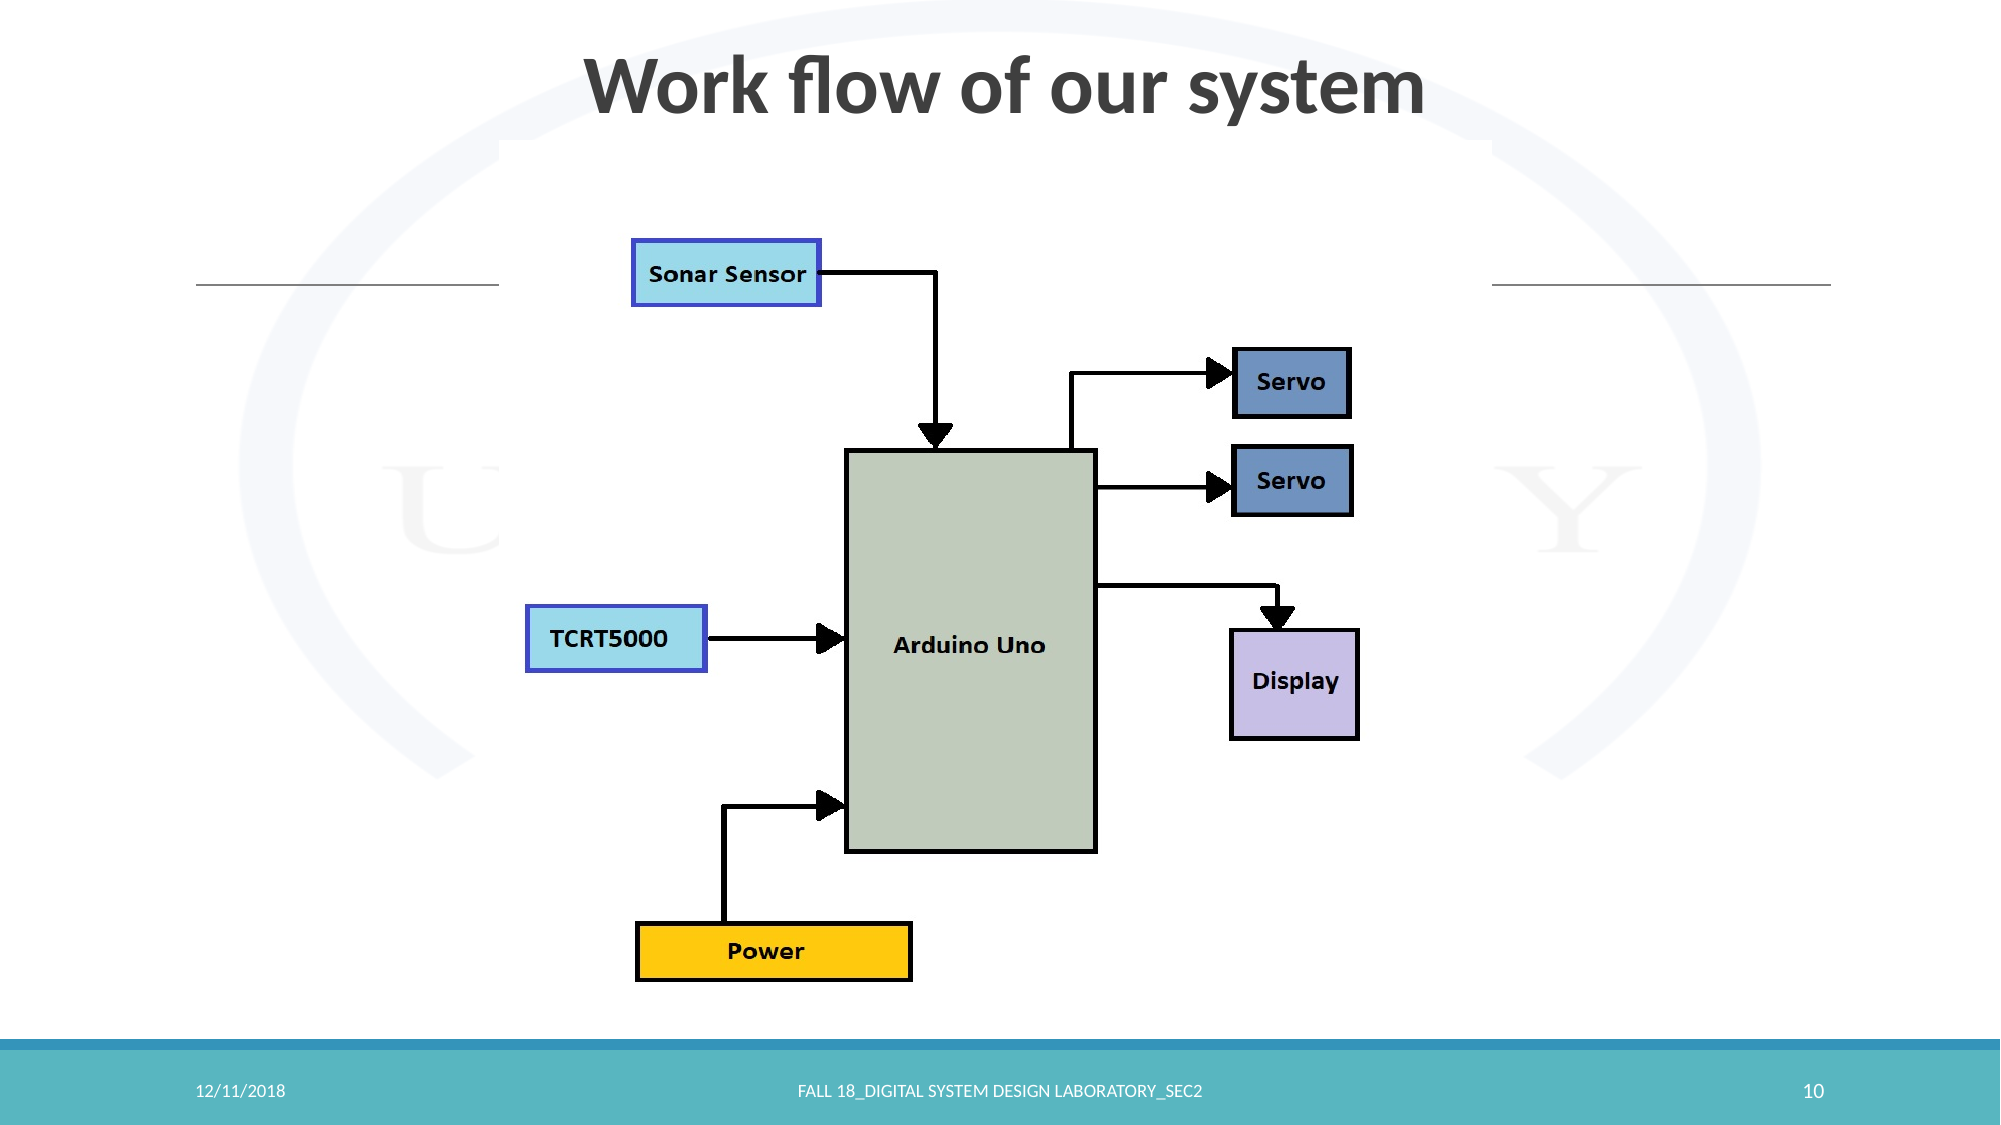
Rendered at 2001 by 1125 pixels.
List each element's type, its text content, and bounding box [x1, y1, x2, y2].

picture [498, 139, 1492, 1025]
slide_number 10 [1624, 1059, 1840, 1120]
title Work flow of our system [180, 0, 1810, 287]
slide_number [180, 1059, 586, 1120]
footer FALL 18_DIGITAL SYSTEM DESIGN LABORATORY_SEC2 [604, 1059, 1396, 1120]
